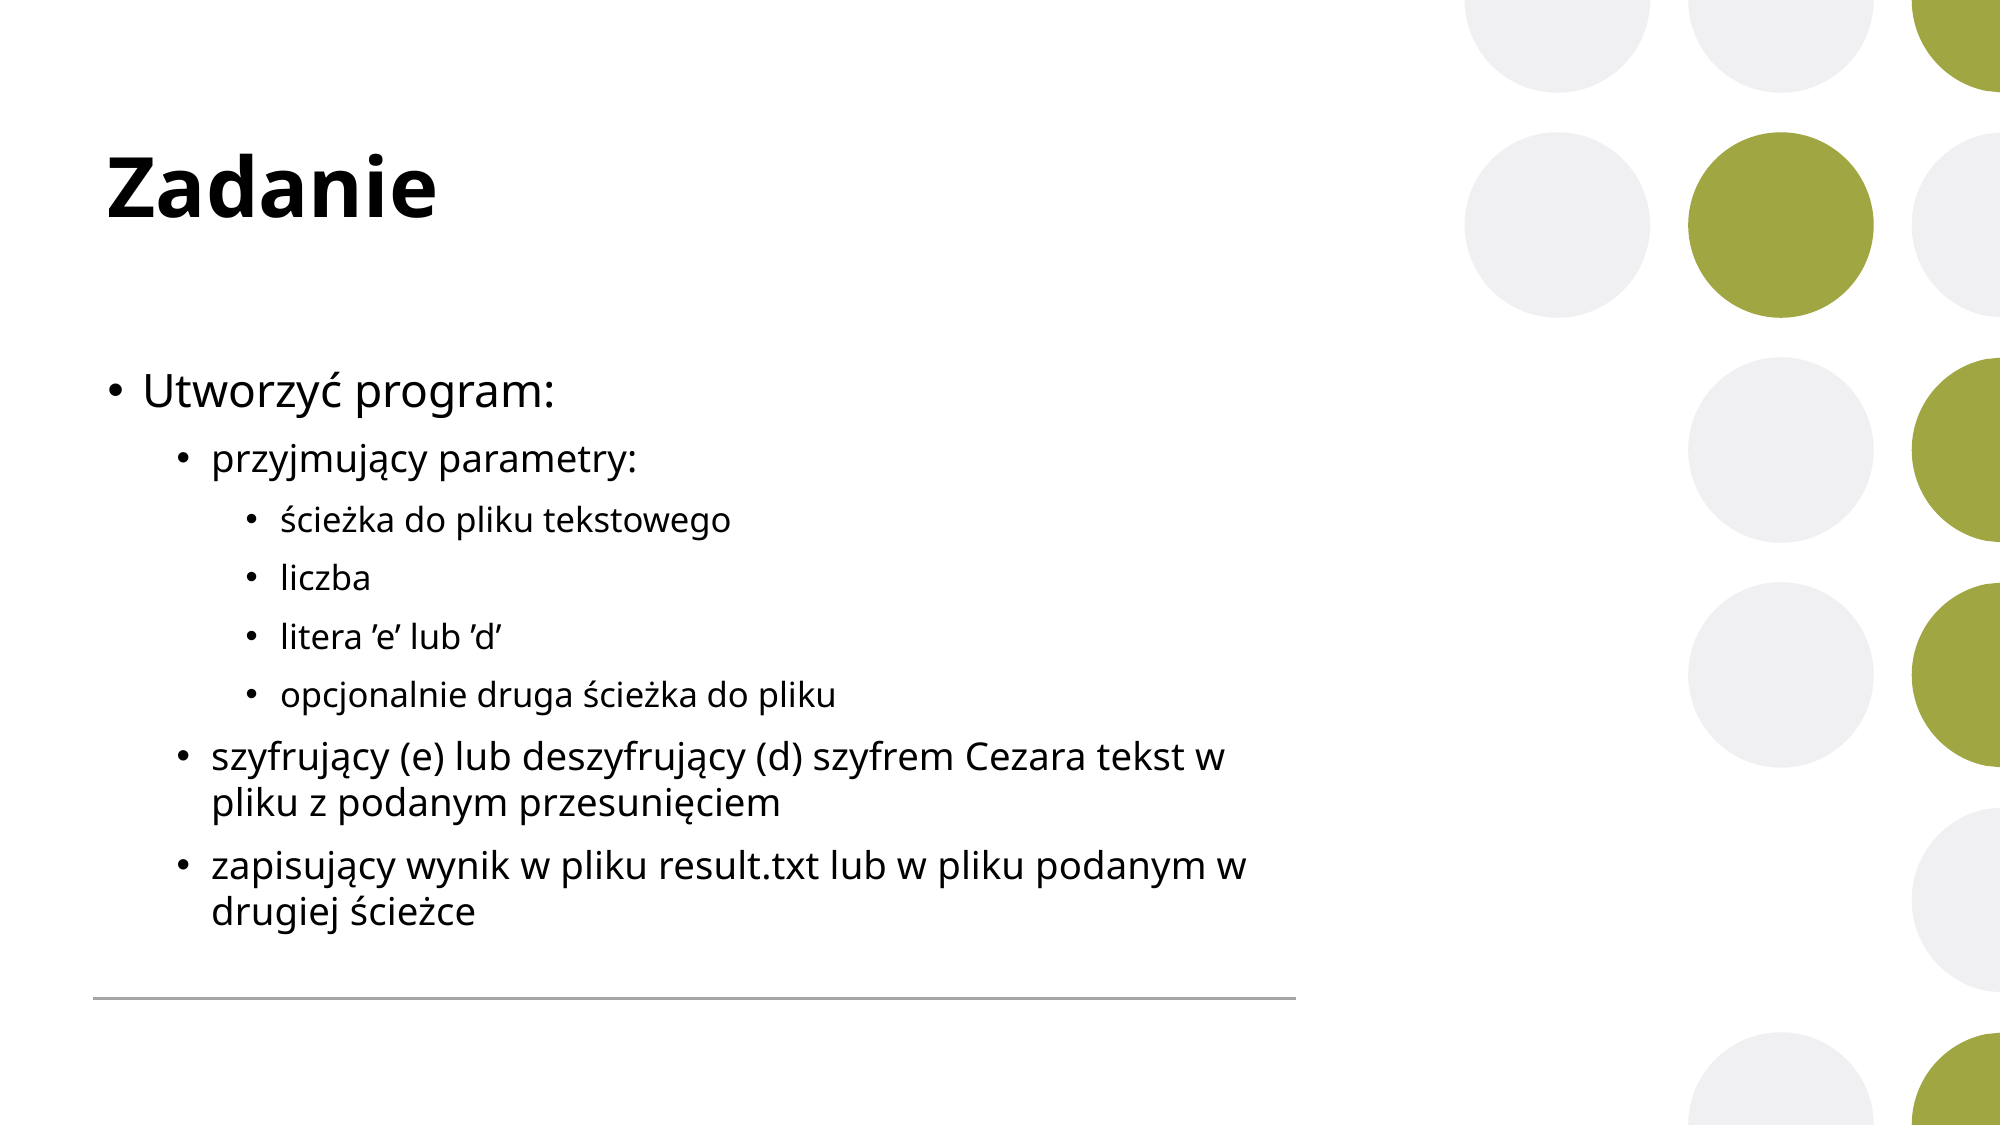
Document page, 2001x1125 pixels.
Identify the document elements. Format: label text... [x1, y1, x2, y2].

title Zadanie [92, 126, 1297, 335]
list Utworzyć program: przyjmujący parametry: ścieżka do pliku tekstowego liczba litera ’e’ lub ’d’ opcjonalnie druga ścieżka do pliku szyfrujący (e) lub deszyfrujący (d) szyfrem Cezara tekst w pliku z podanym przesunięciem zapisujący wynik w pliku result.txt lub w pliku podanym w drugiej ścieżce [92, 354, 1297, 946]
